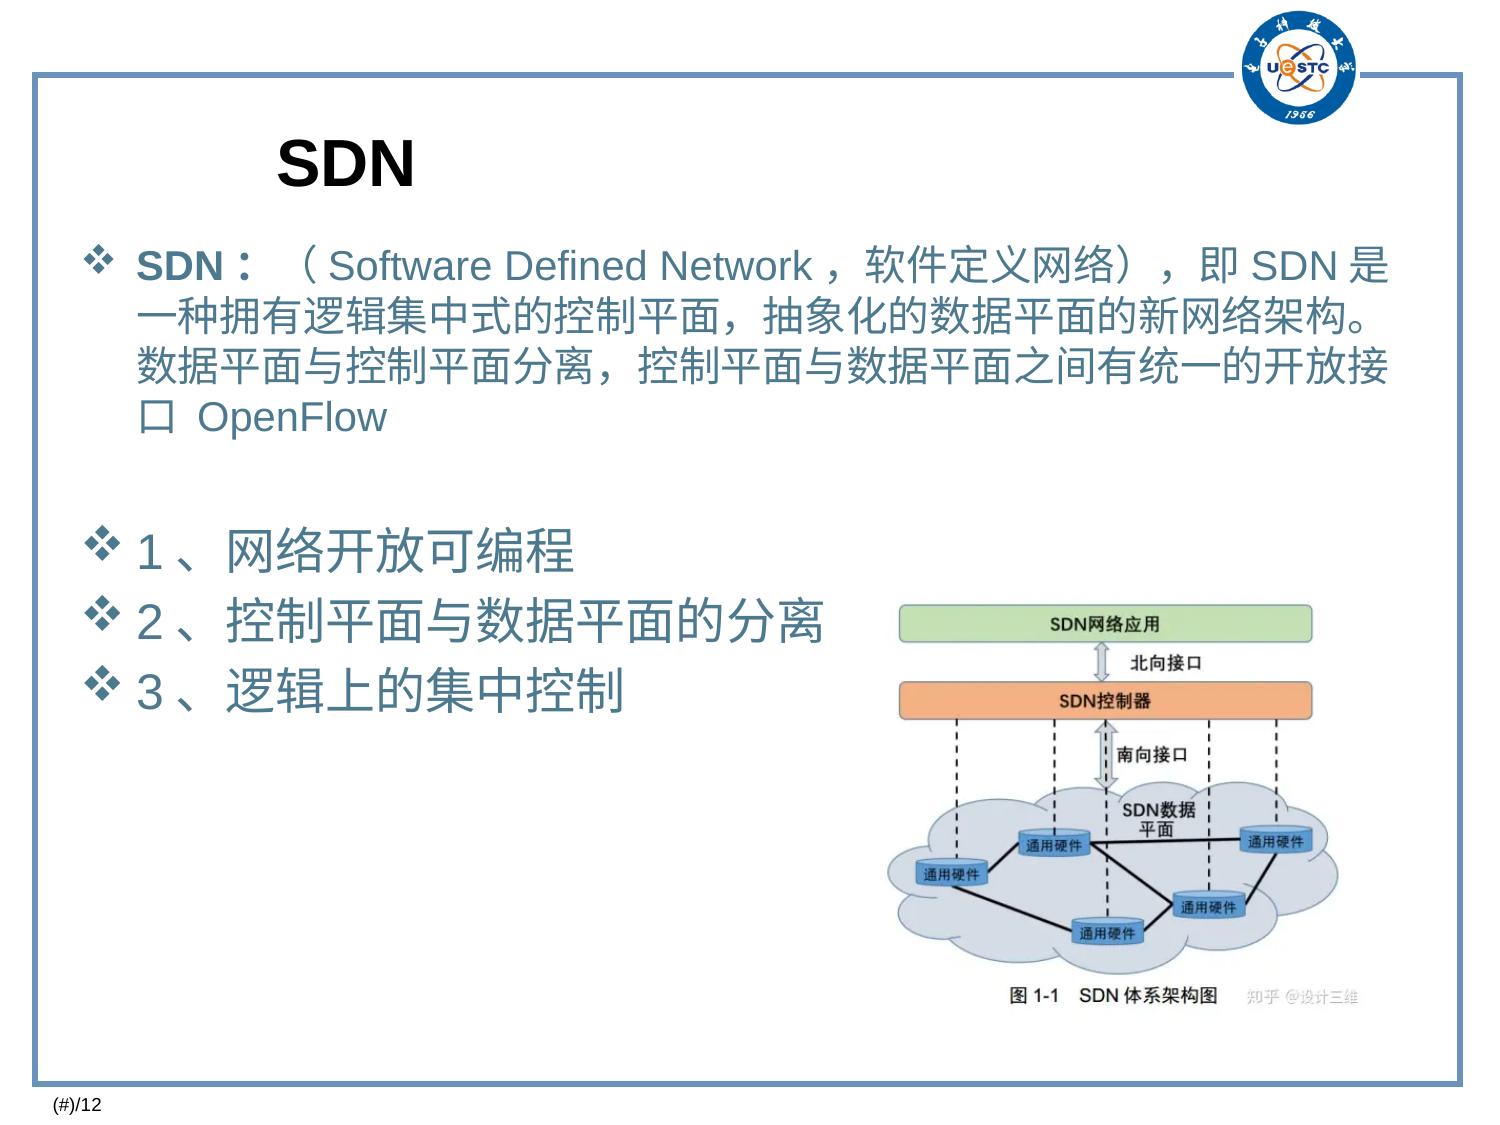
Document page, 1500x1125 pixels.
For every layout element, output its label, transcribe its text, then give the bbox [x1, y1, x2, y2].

title SDN [182, 113, 511, 207]
list SDN：（Software Defined Network，软件定义网络），即SDN是一种拥有逻辑集中式的控制平面，抽象化的数据平面的新网络架构。数据平面与控制平面分离，控制平面与数据平面之间有统一的开放接口 OpenFlow 1、网络开放可编程 2、控制平面与数据平面的分离 3、逻辑上的集中控制 [64, 231, 1428, 865]
picture [796, 574, 1410, 1023]
picture [1234, 8, 1360, 127]
slide_number (#)/12 [37, 1084, 388, 1125]
